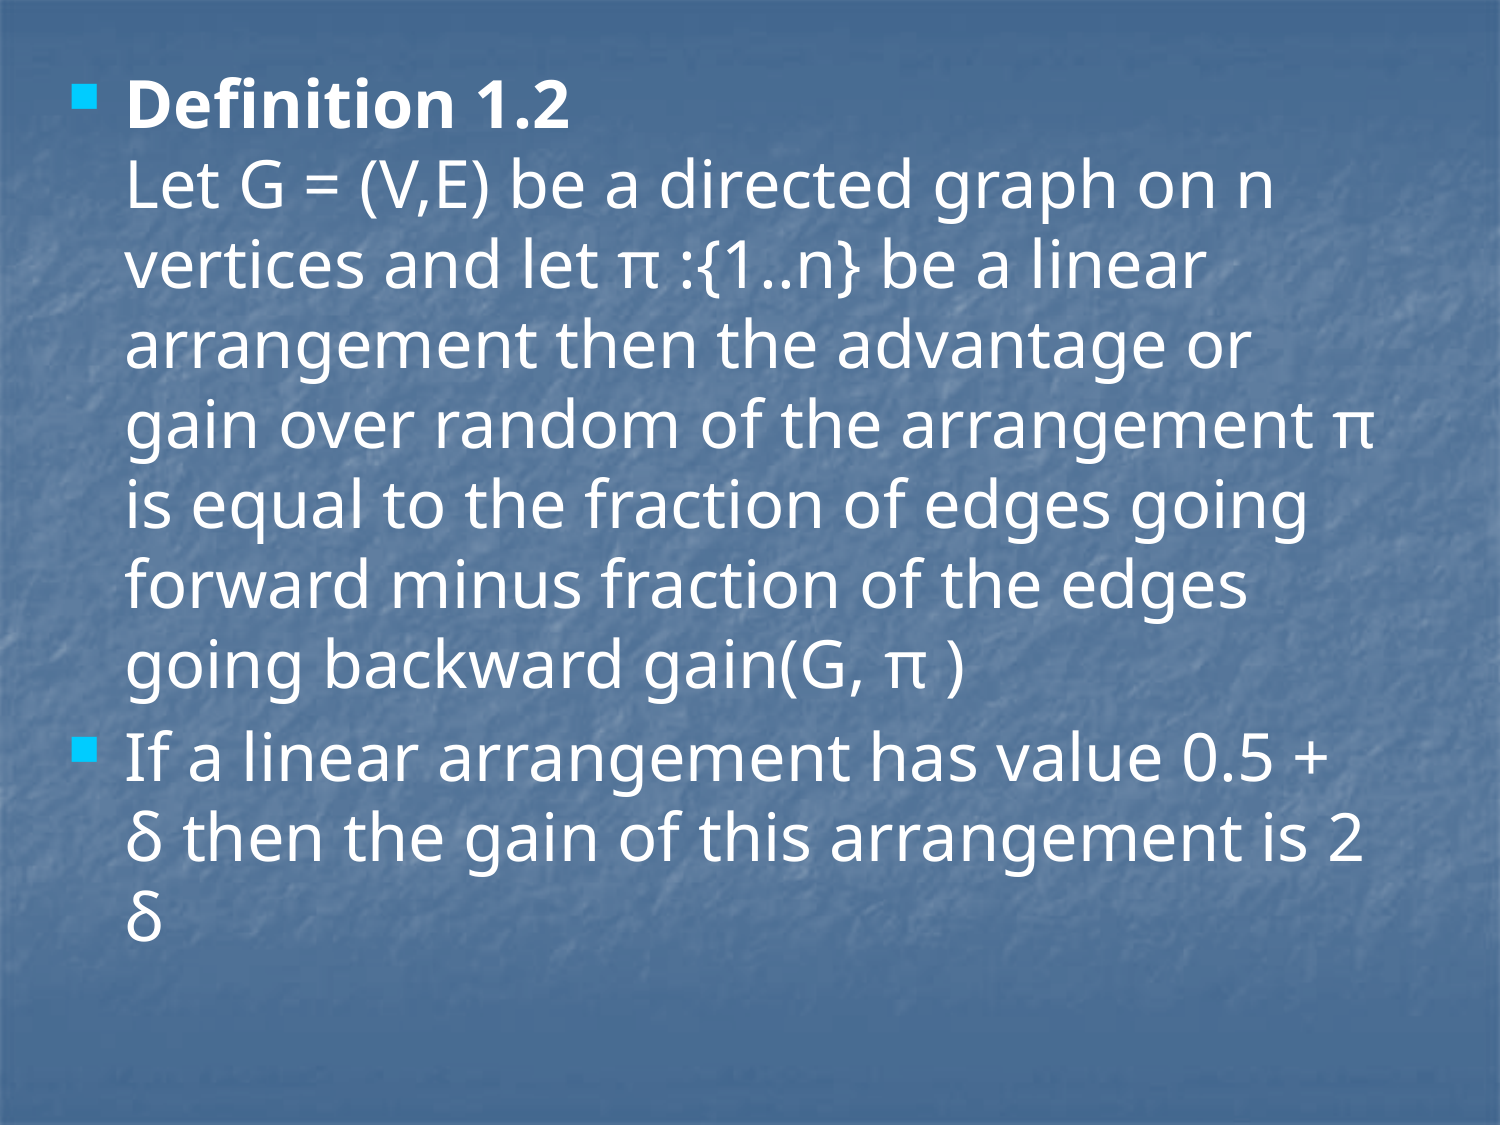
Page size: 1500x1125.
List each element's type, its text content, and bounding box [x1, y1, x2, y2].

list Definition 1.2 Let G = (V,E) be a directed graph on n vertices and let π :{1..n} be a linear arrangement then the advantage or gain over random of the arrangement π is equal to the fraction of edges going forward minus fraction of the edges going backward gain(G, π ) If a linear arrangement has value 0.5 + δ then the gain of this arrangement is 2 δ [52, 54, 1404, 1048]
